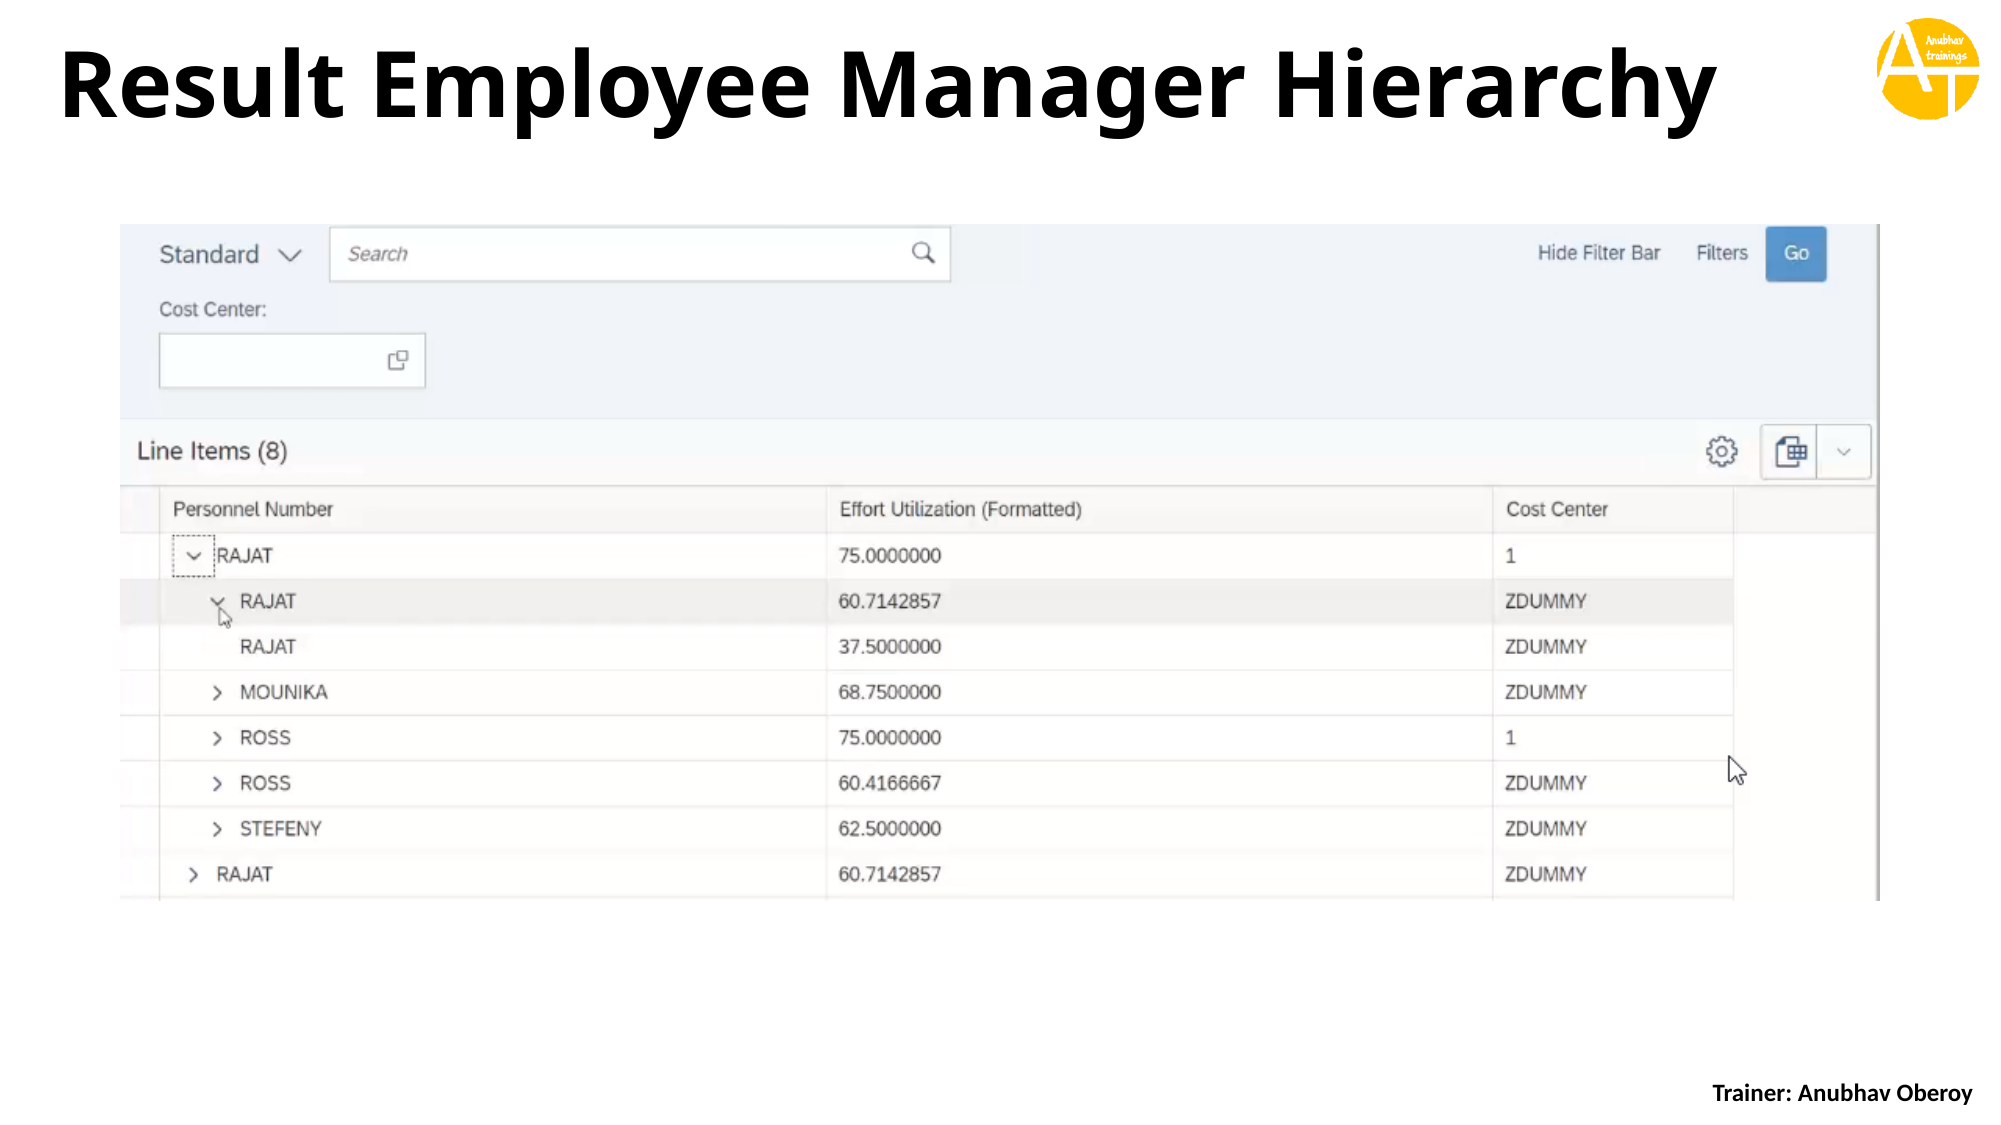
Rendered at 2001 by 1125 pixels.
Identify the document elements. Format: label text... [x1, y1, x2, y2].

picture [120, 224, 1880, 901]
footer Trainer: Anubhav Oberoy [1660, 1074, 2000, 1108]
picture [1866, 11, 1985, 128]
text_box Result Employee Manager Hierarchy [42, 30, 1896, 148]
